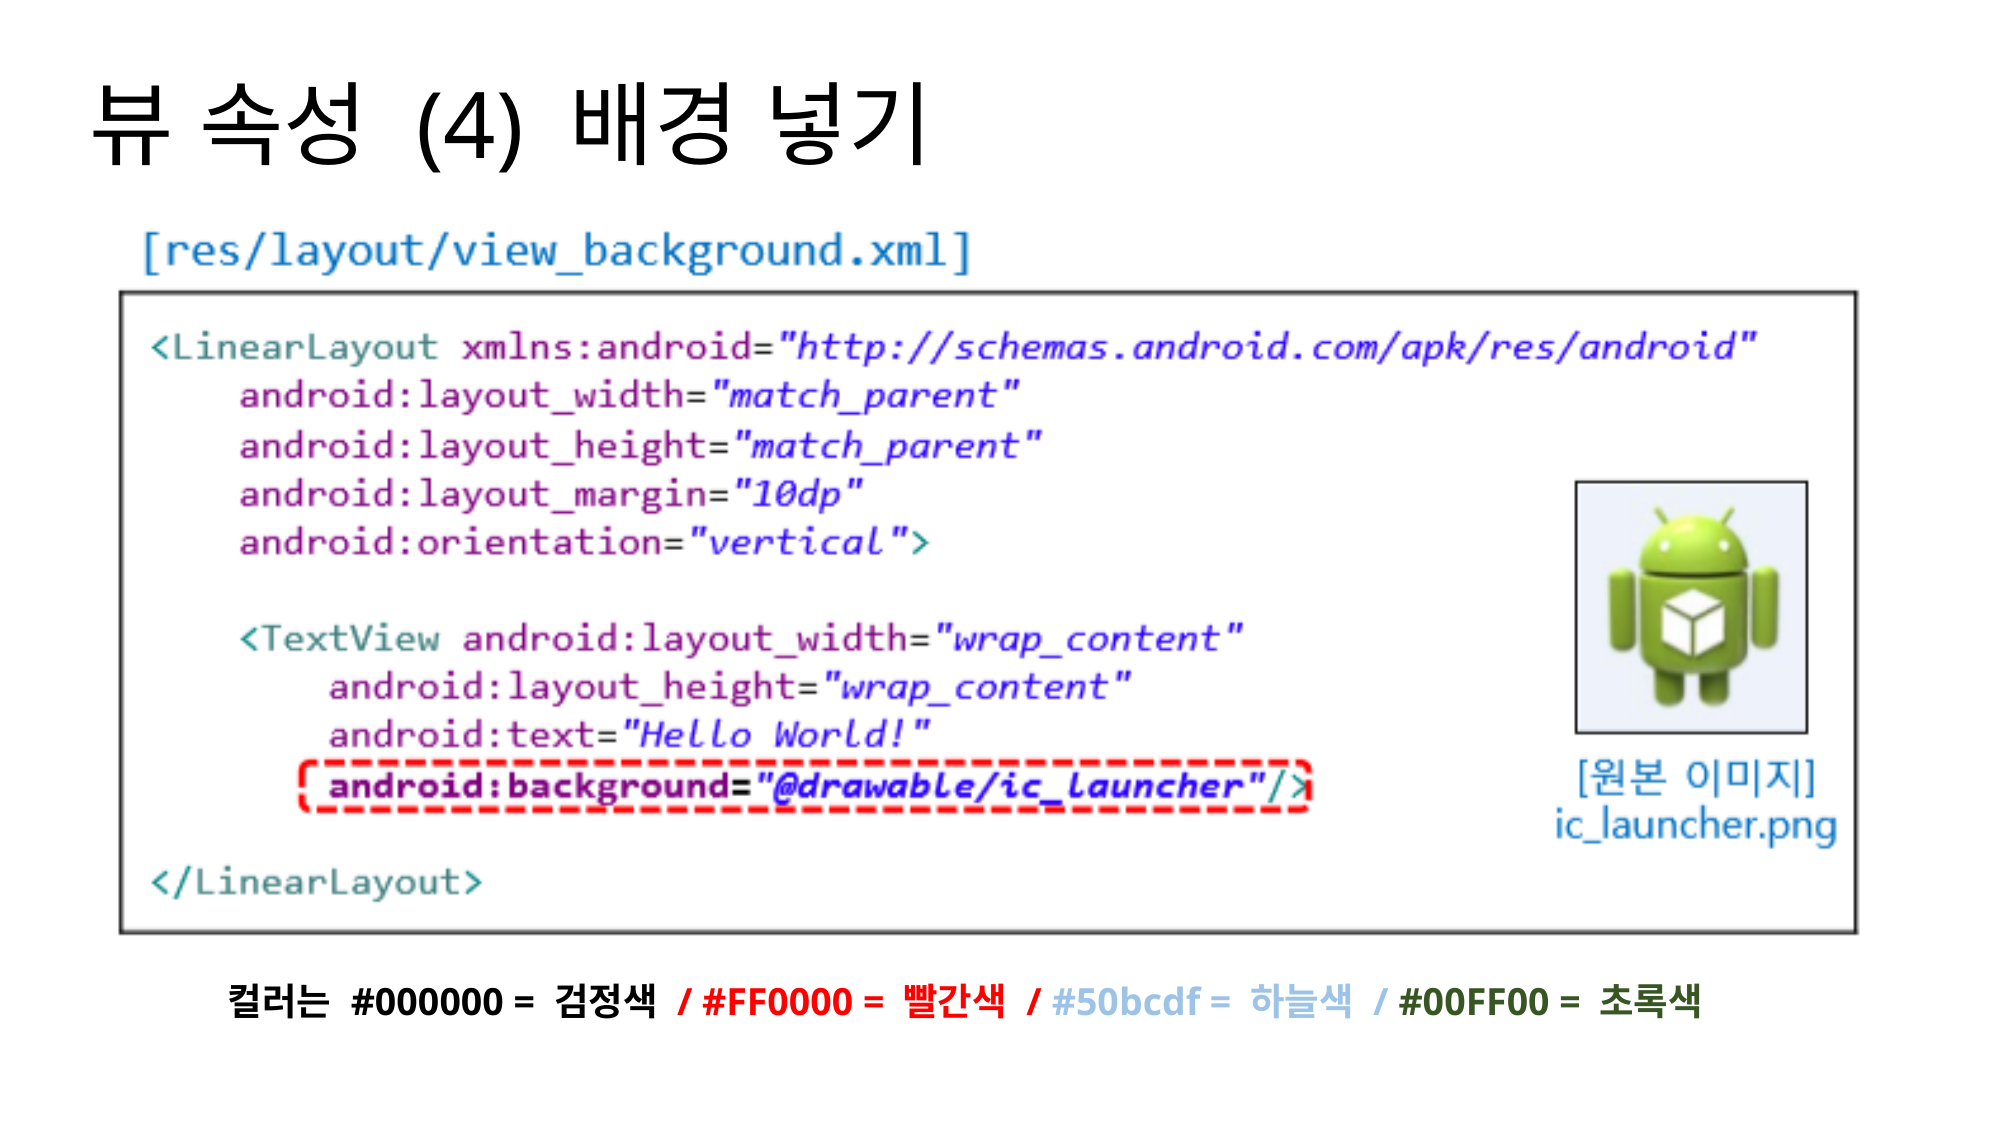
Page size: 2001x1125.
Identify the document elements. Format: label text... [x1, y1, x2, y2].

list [74, 200, 1913, 972]
text_box 뷰 속성 (4) 배경 넣기 [74, 19, 1800, 200]
text_box 컬러는 #000000 = 검정색 / #FF0000 = 빨간색 / #50bcdf = 하늘색 / #00FF00 = 초록색 [213, 972, 1879, 1031]
